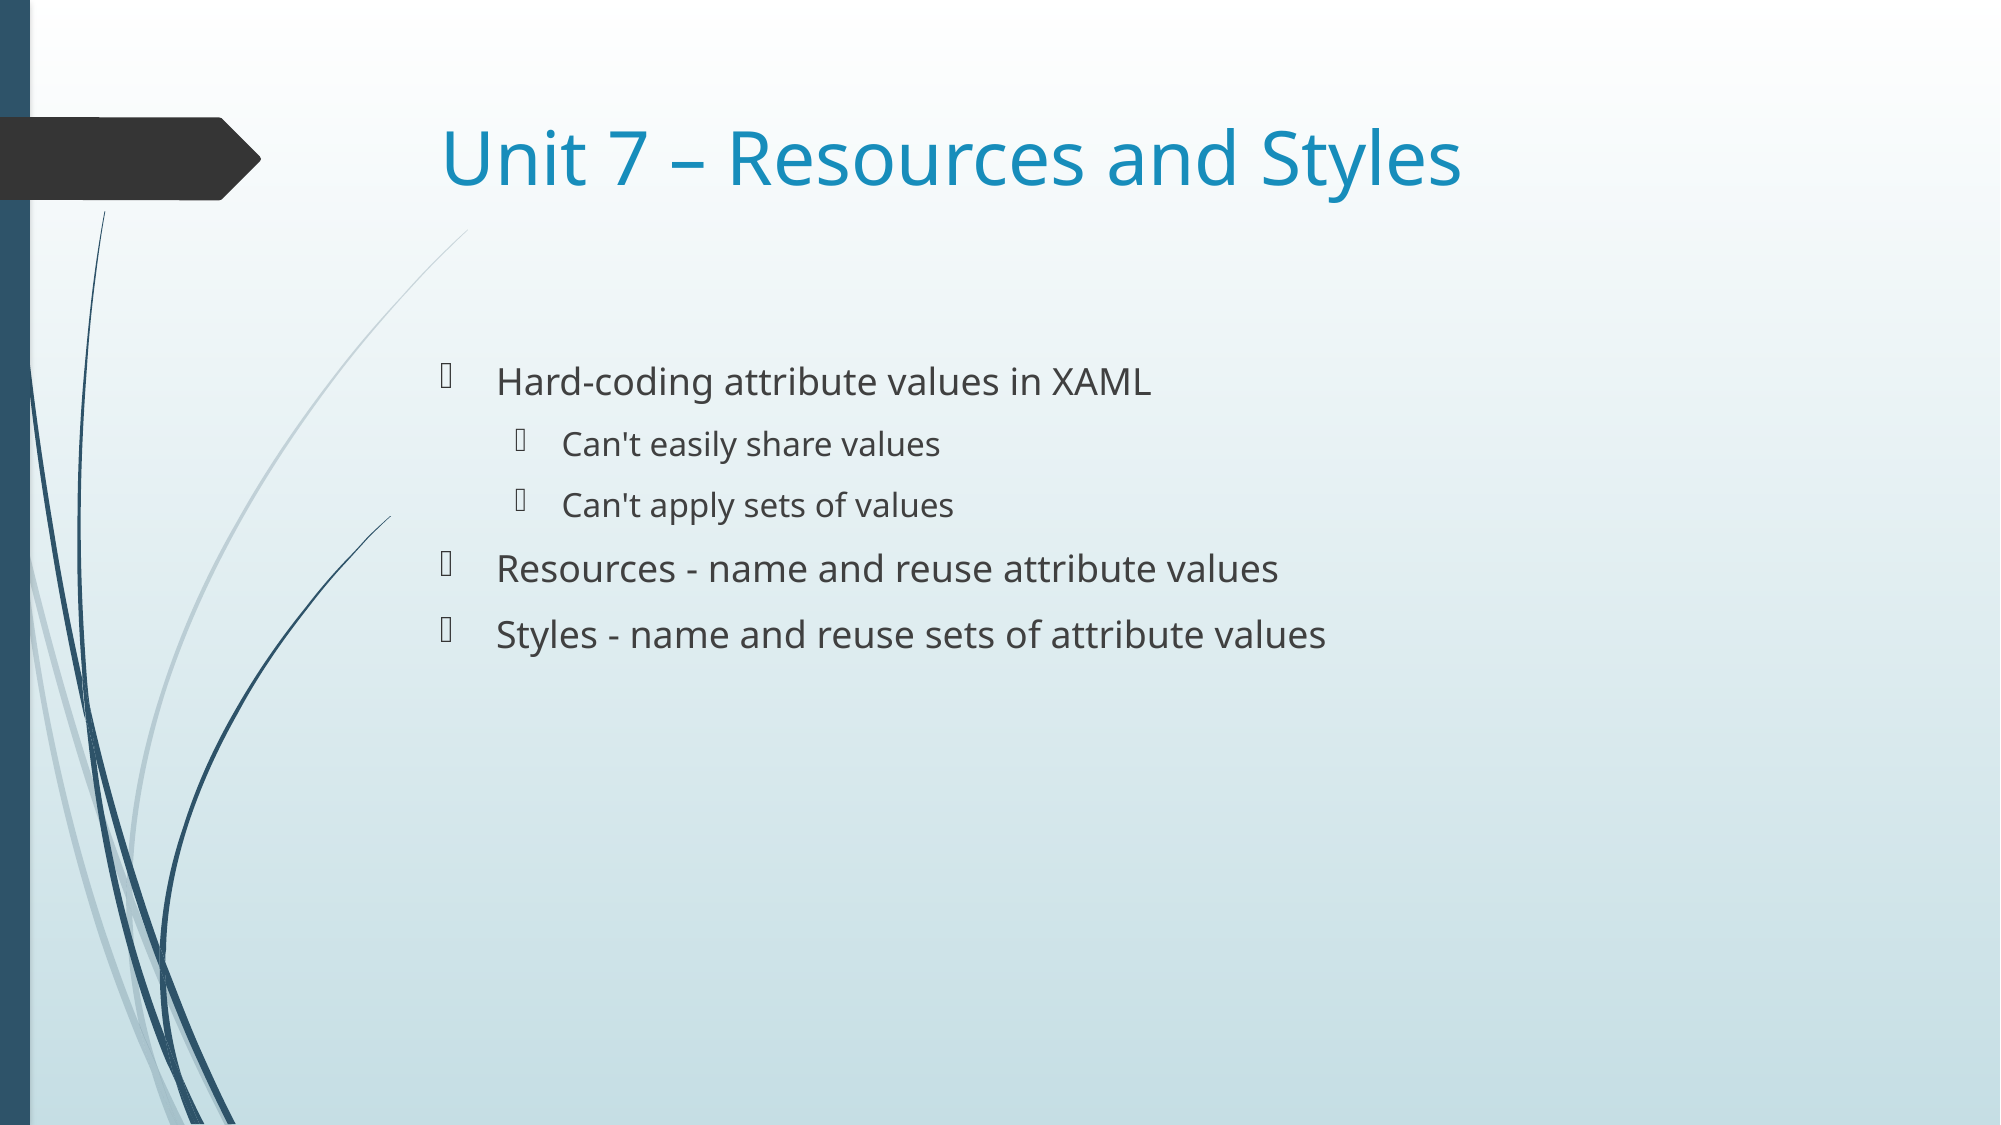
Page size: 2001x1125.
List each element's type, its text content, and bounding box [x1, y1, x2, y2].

title Unit 7 – Resources and Styles [425, 102, 1888, 313]
list Hard-coding attribute values in XAML Can't easily share values Can't apply sets of values Resources - name and reuse attribute values Styles - name and reuse sets of attribute values [424, 350, 1888, 970]
